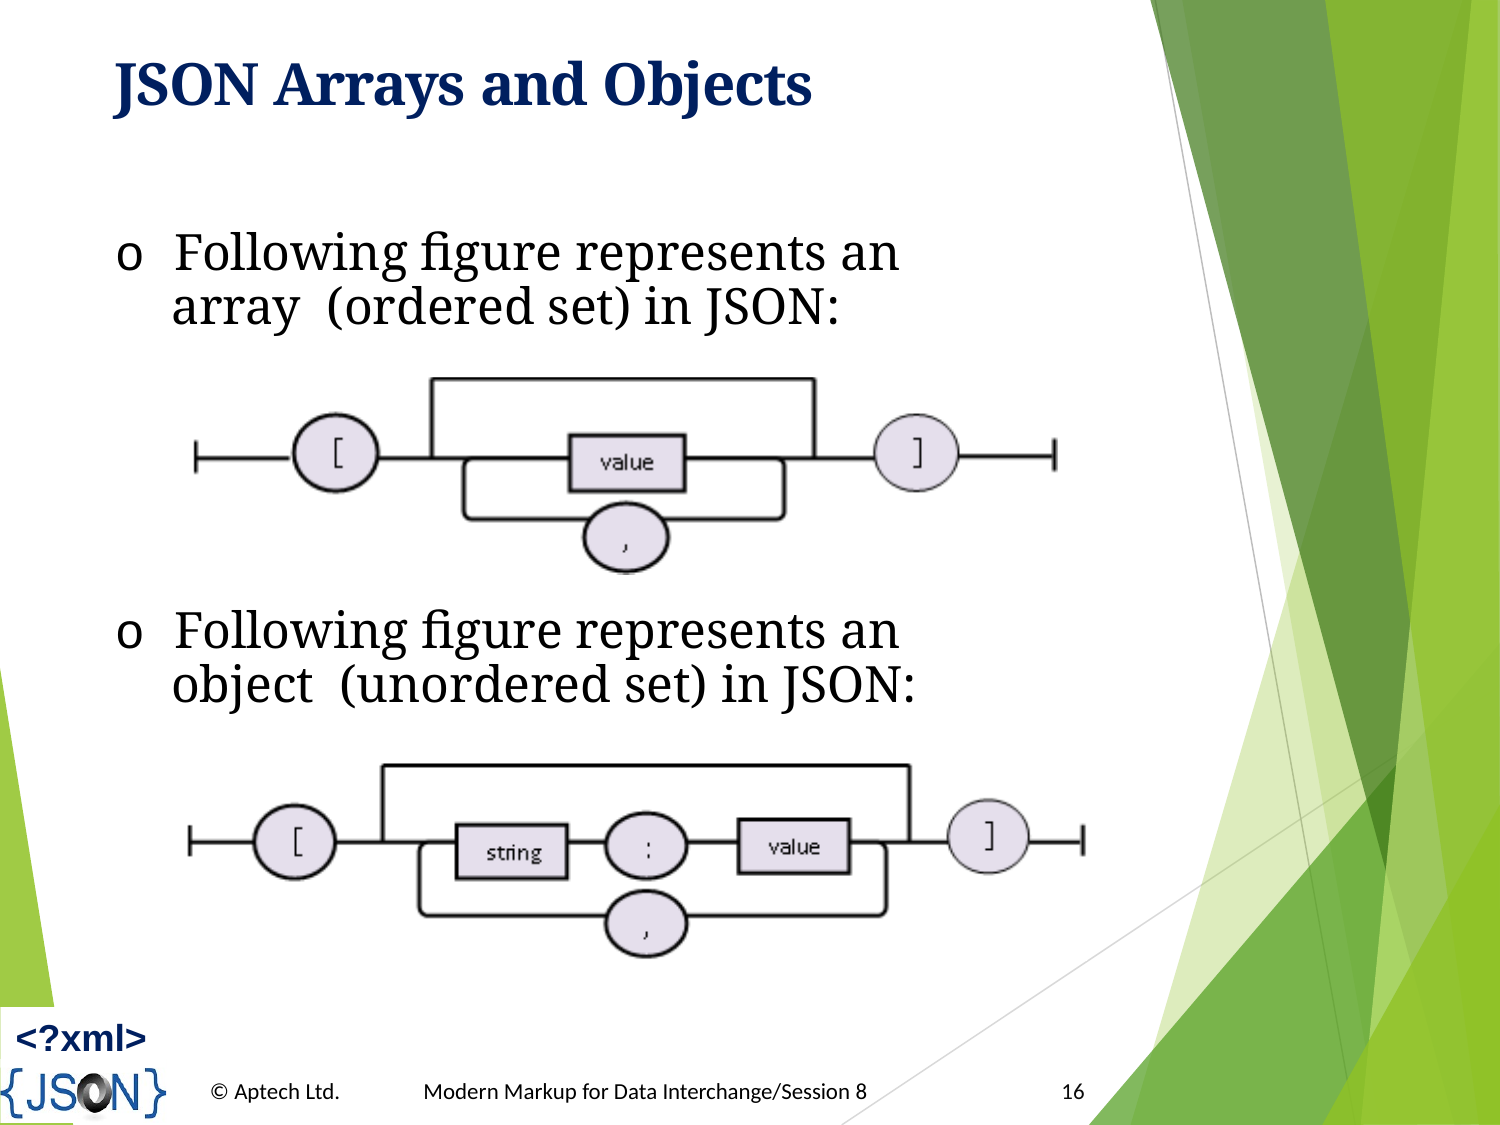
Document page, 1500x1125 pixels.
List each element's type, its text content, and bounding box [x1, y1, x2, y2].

text_box o Following figure represents an array (ordered set) in JSON: [112, 217, 973, 335]
text_box <?xml> [13, 1015, 149, 1060]
text_box [187, 762, 1088, 961]
slide_number Modern Markup for Data Interchange/Session 8 [421, 1080, 871, 1125]
slide_number 16 [1057, 1080, 1090, 1125]
title JSON Arrays and Objects [112, 45, 840, 217]
picture [0, 1068, 167, 1123]
text_box o Following figure represents an object (unordered set) in JSON: [112, 595, 991, 713]
text_box [193, 377, 1058, 575]
footer © Aptech Ltd. [207, 1080, 343, 1125]
